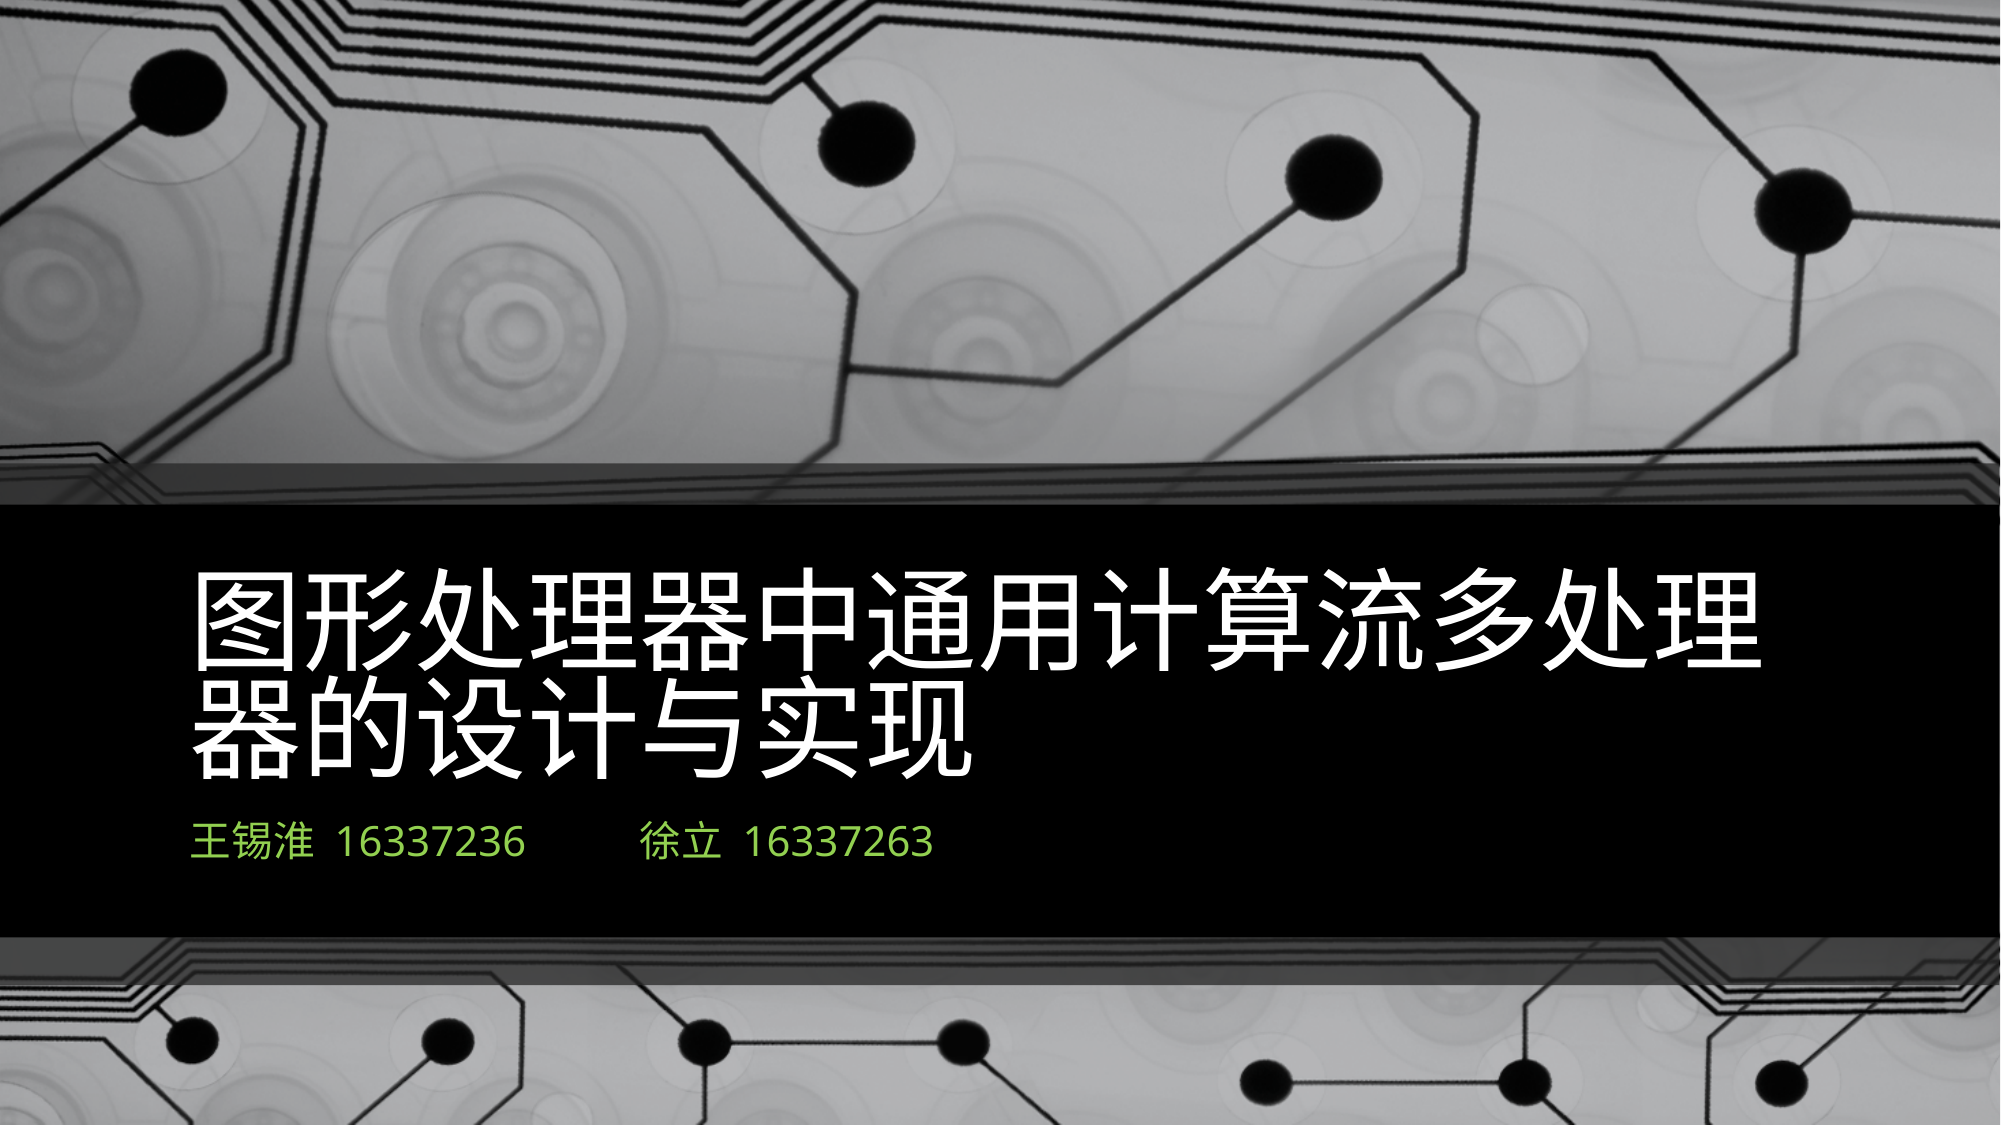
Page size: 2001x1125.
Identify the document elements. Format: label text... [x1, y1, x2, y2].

picture [0, 0, 2001, 1125]
subtitle 王锡淮 16337236 徐立 16337263 [174, 812, 1825, 925]
title 图形处理器中通用计算流多处理器的设计与实现 [174, 519, 1825, 800]
